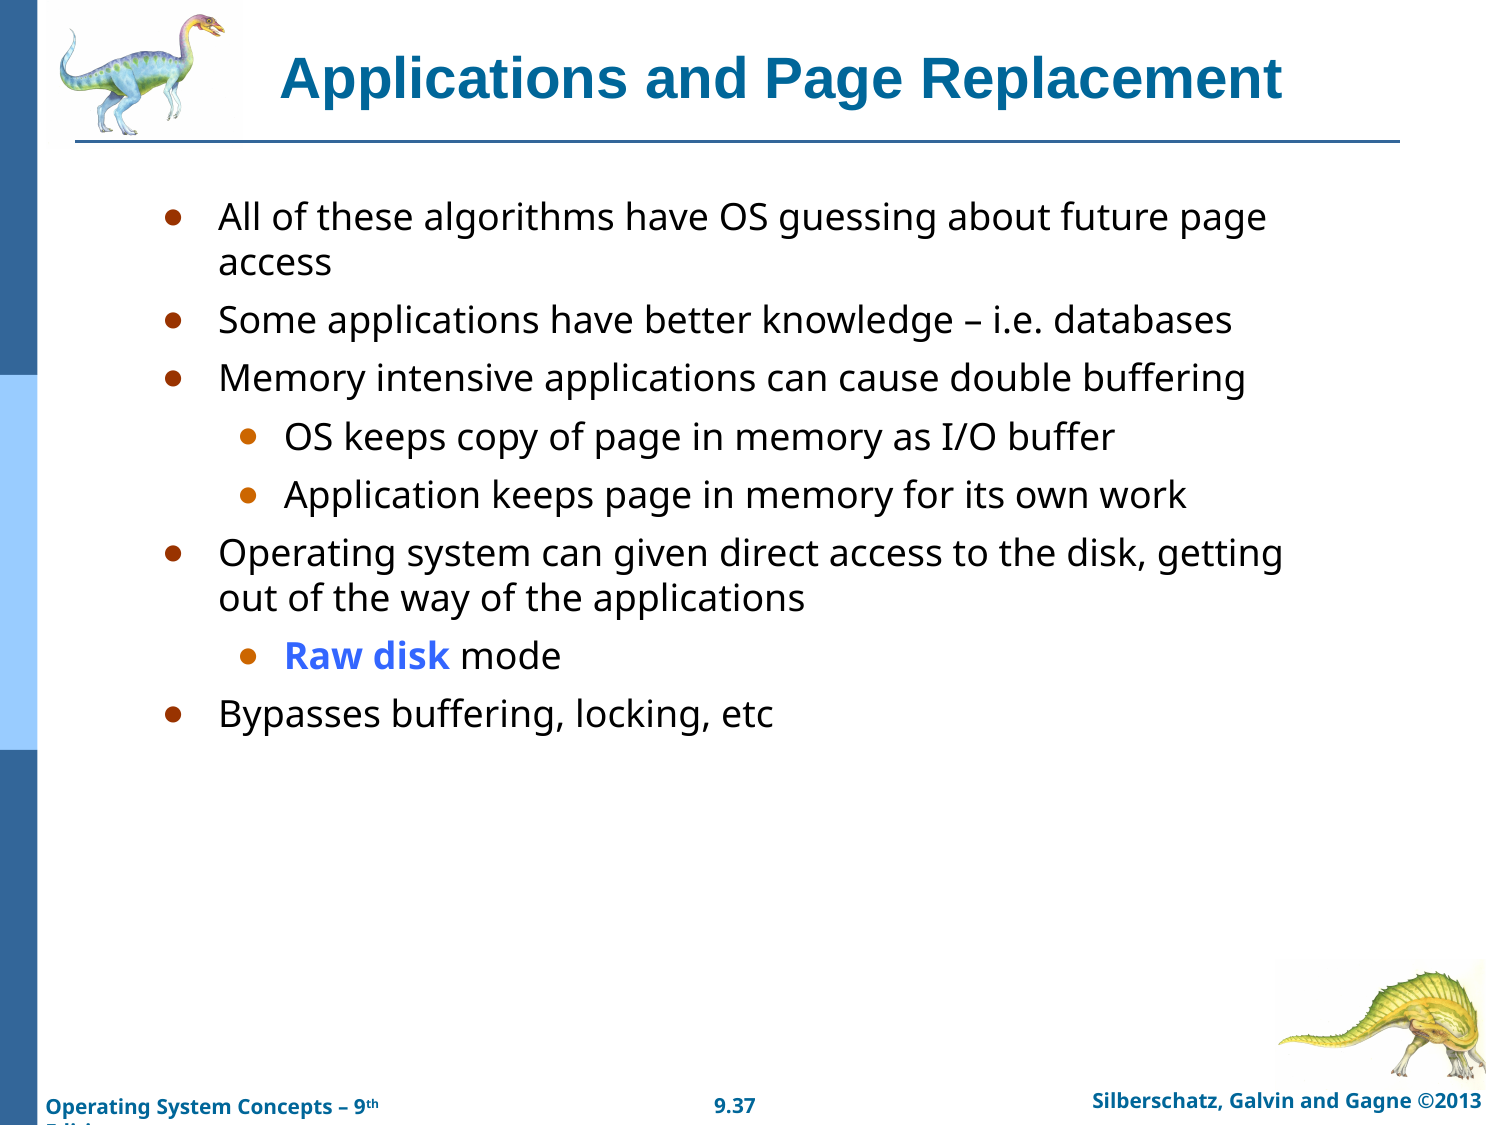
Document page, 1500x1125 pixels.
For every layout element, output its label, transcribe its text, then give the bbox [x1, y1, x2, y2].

list All of these algorithms have OS guessing about future page access Some applications have better knowledge – i.e. databases Memory intensive applications can cause double buffering OS keeps copy of page in memory as I/O buffer Application keeps page in memory for its own work Operating system can given direct access to the disk, getting out of the way of the applications Raw disk mode Bypasses buffering, locking, etc [146, 185, 1307, 929]
picture [1275, 959, 1486, 1090]
picture [46, 0, 243, 149]
title Applications and Page Replacement [136, 22, 1428, 118]
